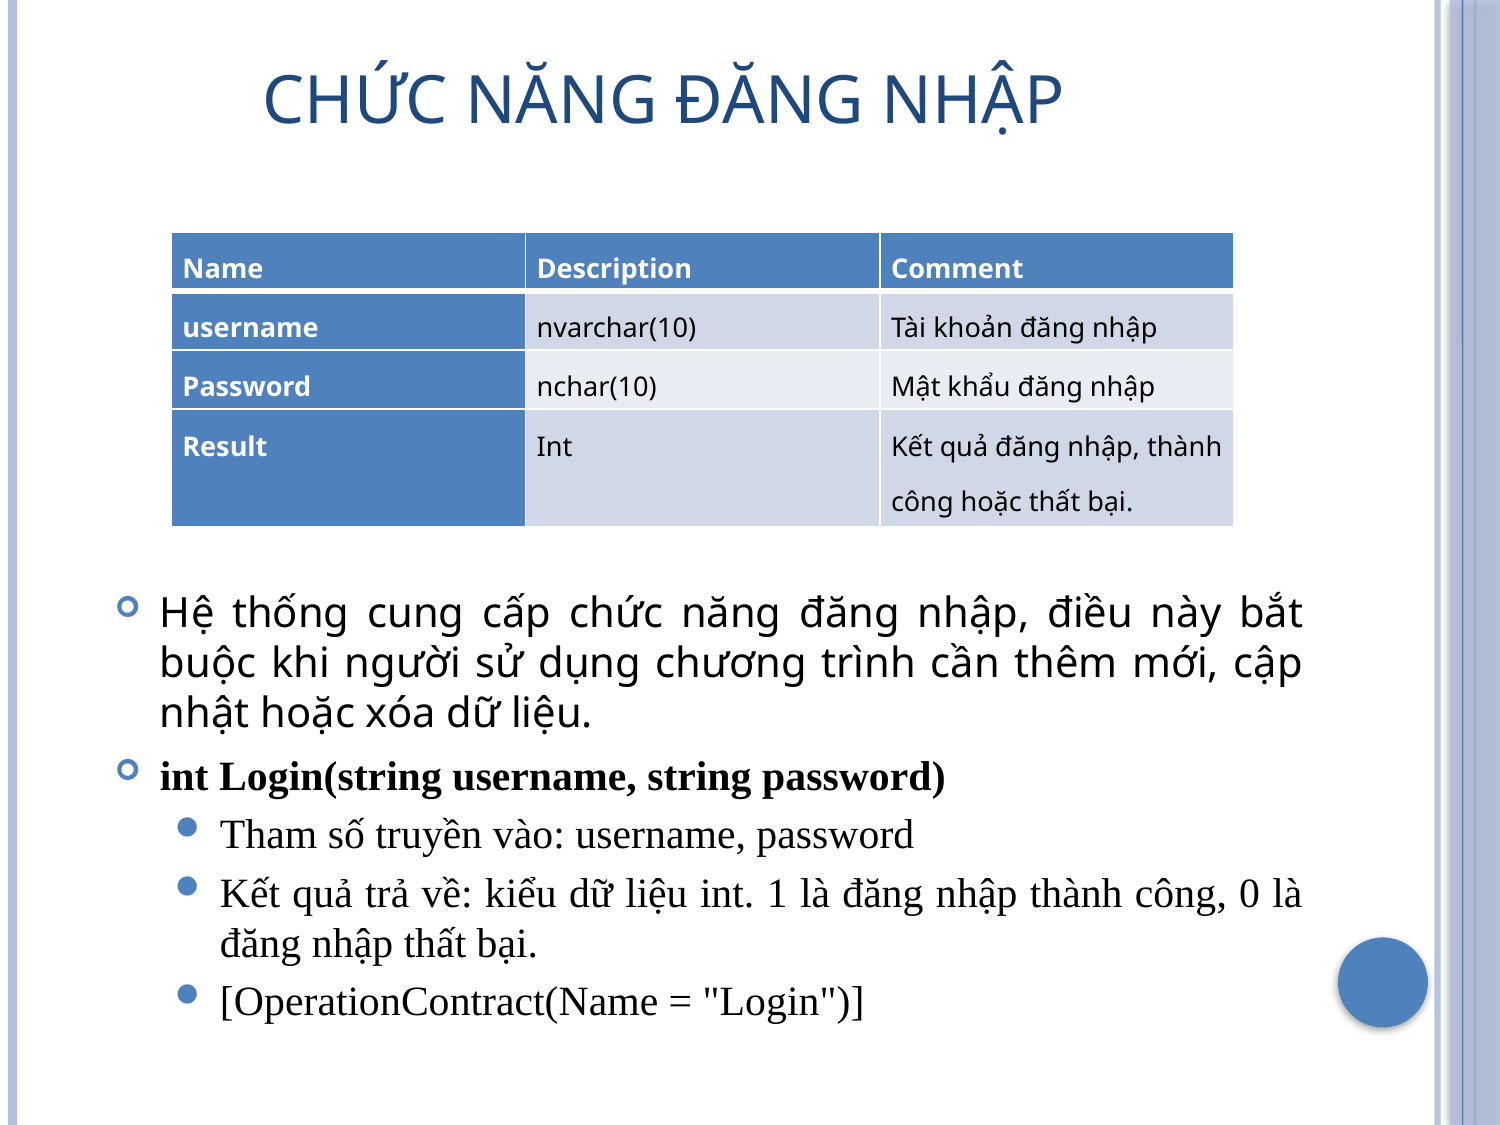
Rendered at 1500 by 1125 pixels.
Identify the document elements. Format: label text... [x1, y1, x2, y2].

table_cell Result [172, 410, 525, 526]
list Hệ thống cung cấp chức năng đăng nhập, điều này bắt buộc khi người sử dụng chương trình cần thêm mới, cập nhật hoặc xóa dữ liệu. int Login(string username, string password) Tham số truyền vào: username, password Kết quả trả về: kiểu dữ liệu int. 1 là đăng nhập thành công, 0 là đăng nhập thất bại. [OperationContract(Name = "Login")] [100, 562, 1319, 1048]
table_cell nchar(10) [526, 351, 879, 408]
table_cell nvarchar(10) [526, 294, 879, 349]
table_cell Kết quả đăng nhập, thành công hoặc thất bại. [881, 410, 1233, 526]
table_cell Tài khoản đăng nhập [881, 294, 1233, 349]
table_cell Password [172, 351, 525, 408]
table_cell Int [526, 410, 879, 526]
table_header Description [526, 233, 879, 288]
title CHỨC NĂNG ĐĂNG NHẬP [70, 35, 1258, 158]
table_header Name [172, 233, 525, 288]
table_cell username [172, 294, 525, 349]
table_cell Mật khẩu đăng nhập [881, 351, 1233, 408]
table_header Comment [881, 233, 1233, 288]
